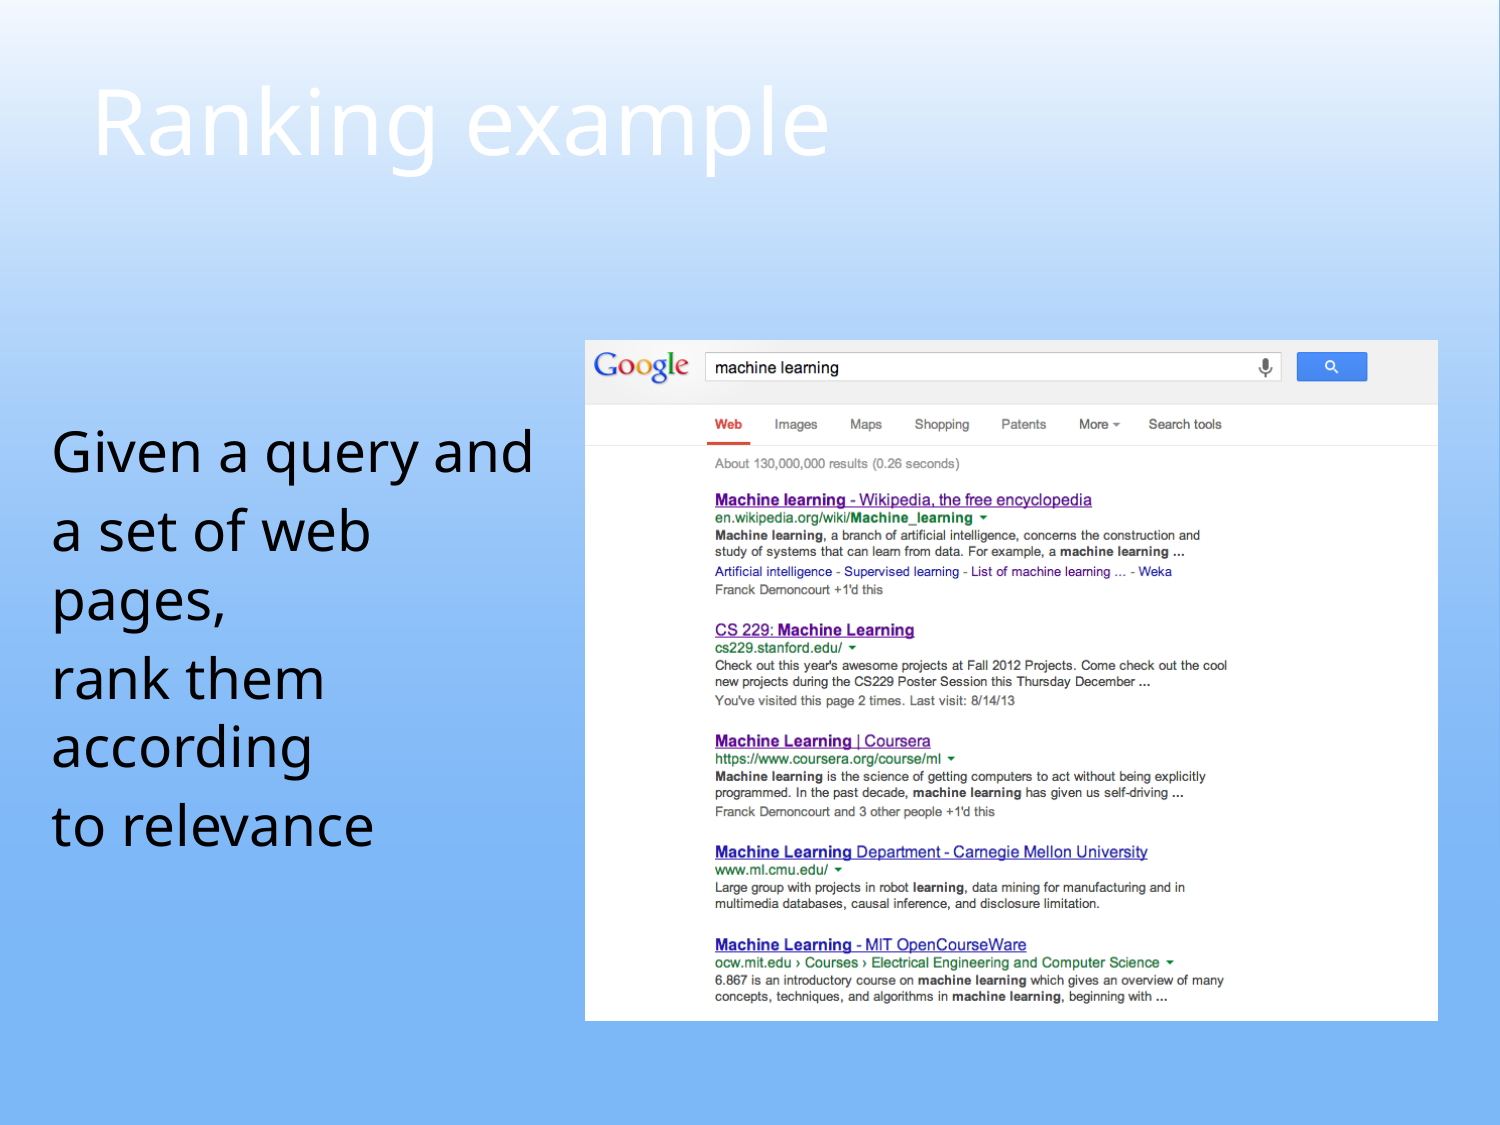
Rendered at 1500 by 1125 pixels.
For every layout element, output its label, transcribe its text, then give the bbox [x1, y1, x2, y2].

title Ranking example [75, 24, 1425, 213]
list Given a query and a set of web pages, rank them according to relevance [36, 408, 564, 866]
picture [584, 339, 1439, 1022]
